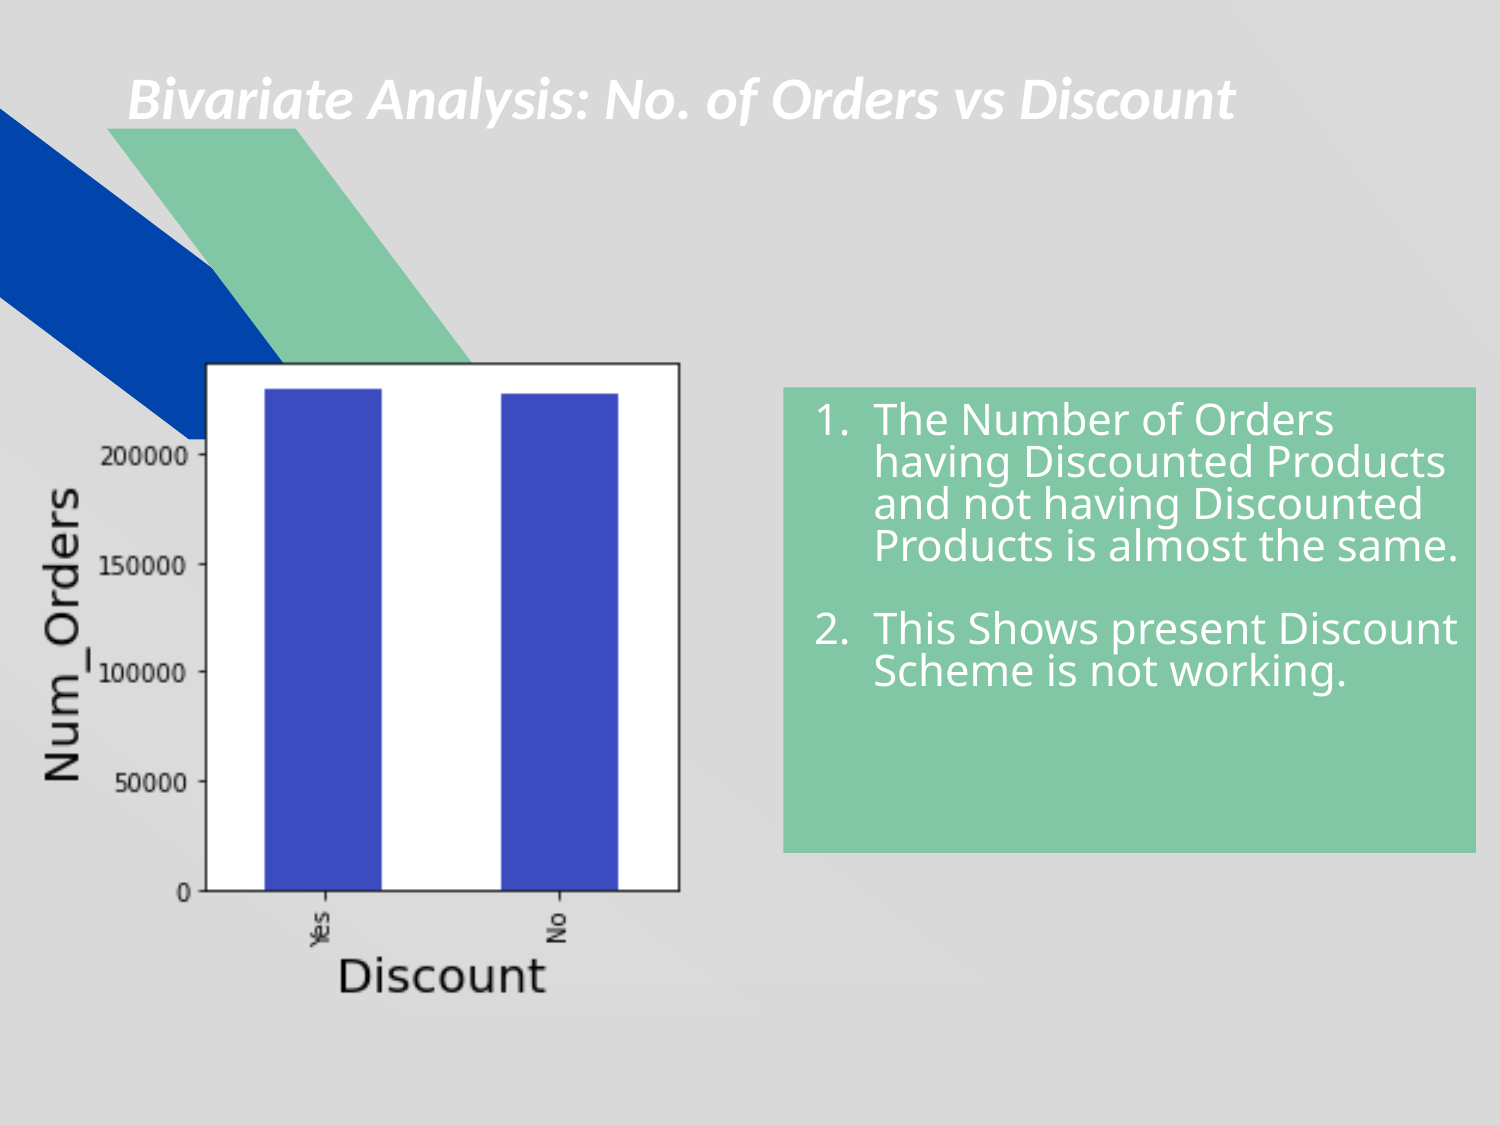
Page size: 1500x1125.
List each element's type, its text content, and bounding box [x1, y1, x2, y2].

title Bivariate Analysis: No. of Orders vs Discount [112, 32, 1389, 214]
picture [24, 348, 693, 1017]
subtitle The Number of Orders having Discounted Products and not having Discounted Products is almost the same. This Shows present Discount Scheme is not working. [783, 387, 1476, 853]
